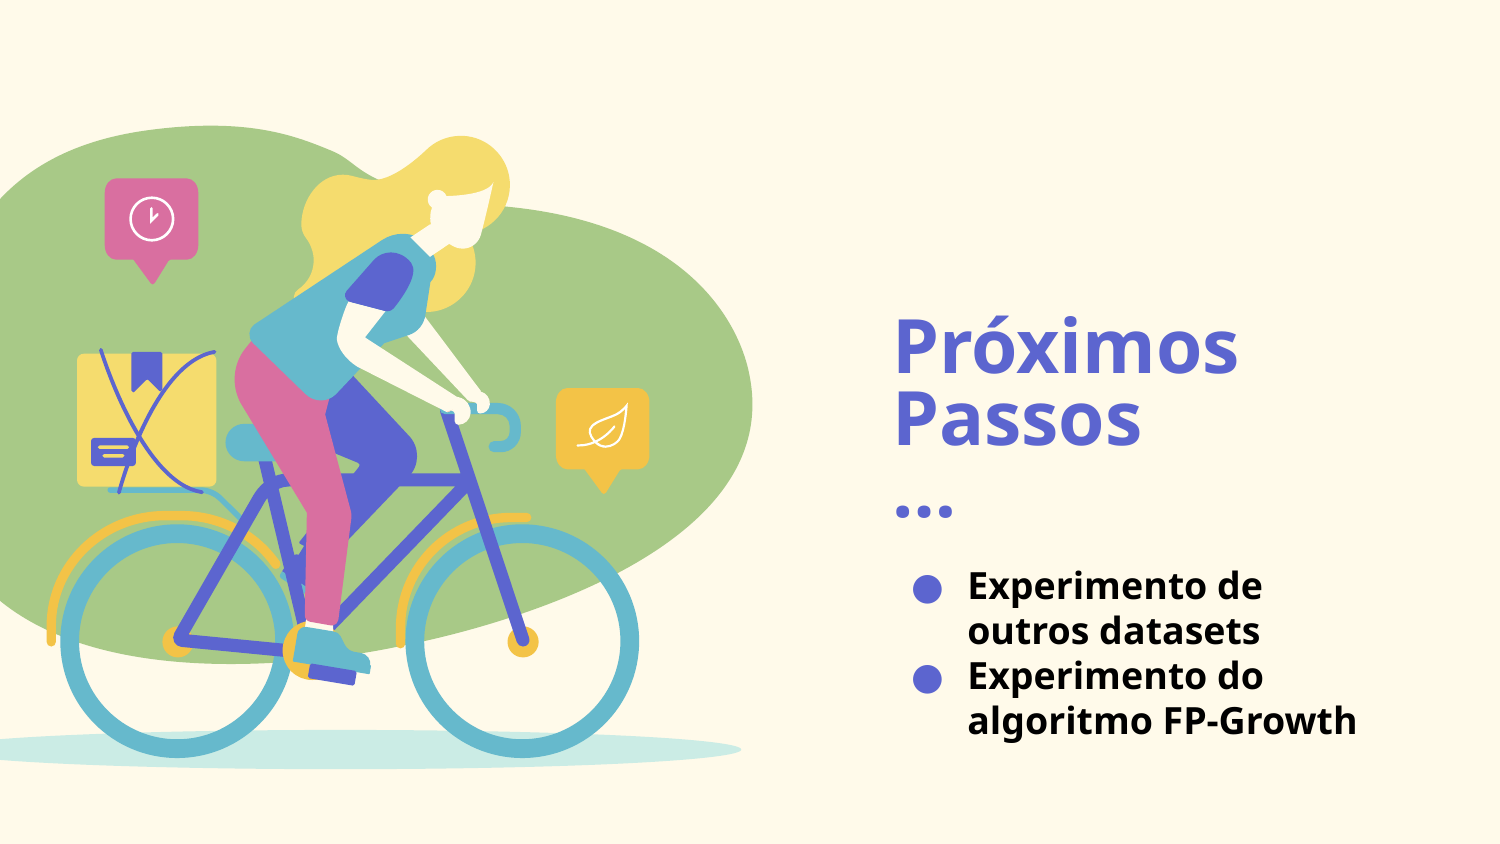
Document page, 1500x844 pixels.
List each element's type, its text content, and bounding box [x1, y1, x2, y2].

text_box [654, 737, 742, 762]
title Próximos Passos … [877, 356, 1383, 547]
text_box [0, 165, 41, 628]
text_box [0, 736, 42, 763]
text_box [125, 125, 284, 134]
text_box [46, 135, 650, 759]
text_box [654, 249, 753, 552]
subtitle Experimento de outros datasets Experimento do algoritmo FP-Growth [877, 547, 1383, 808]
